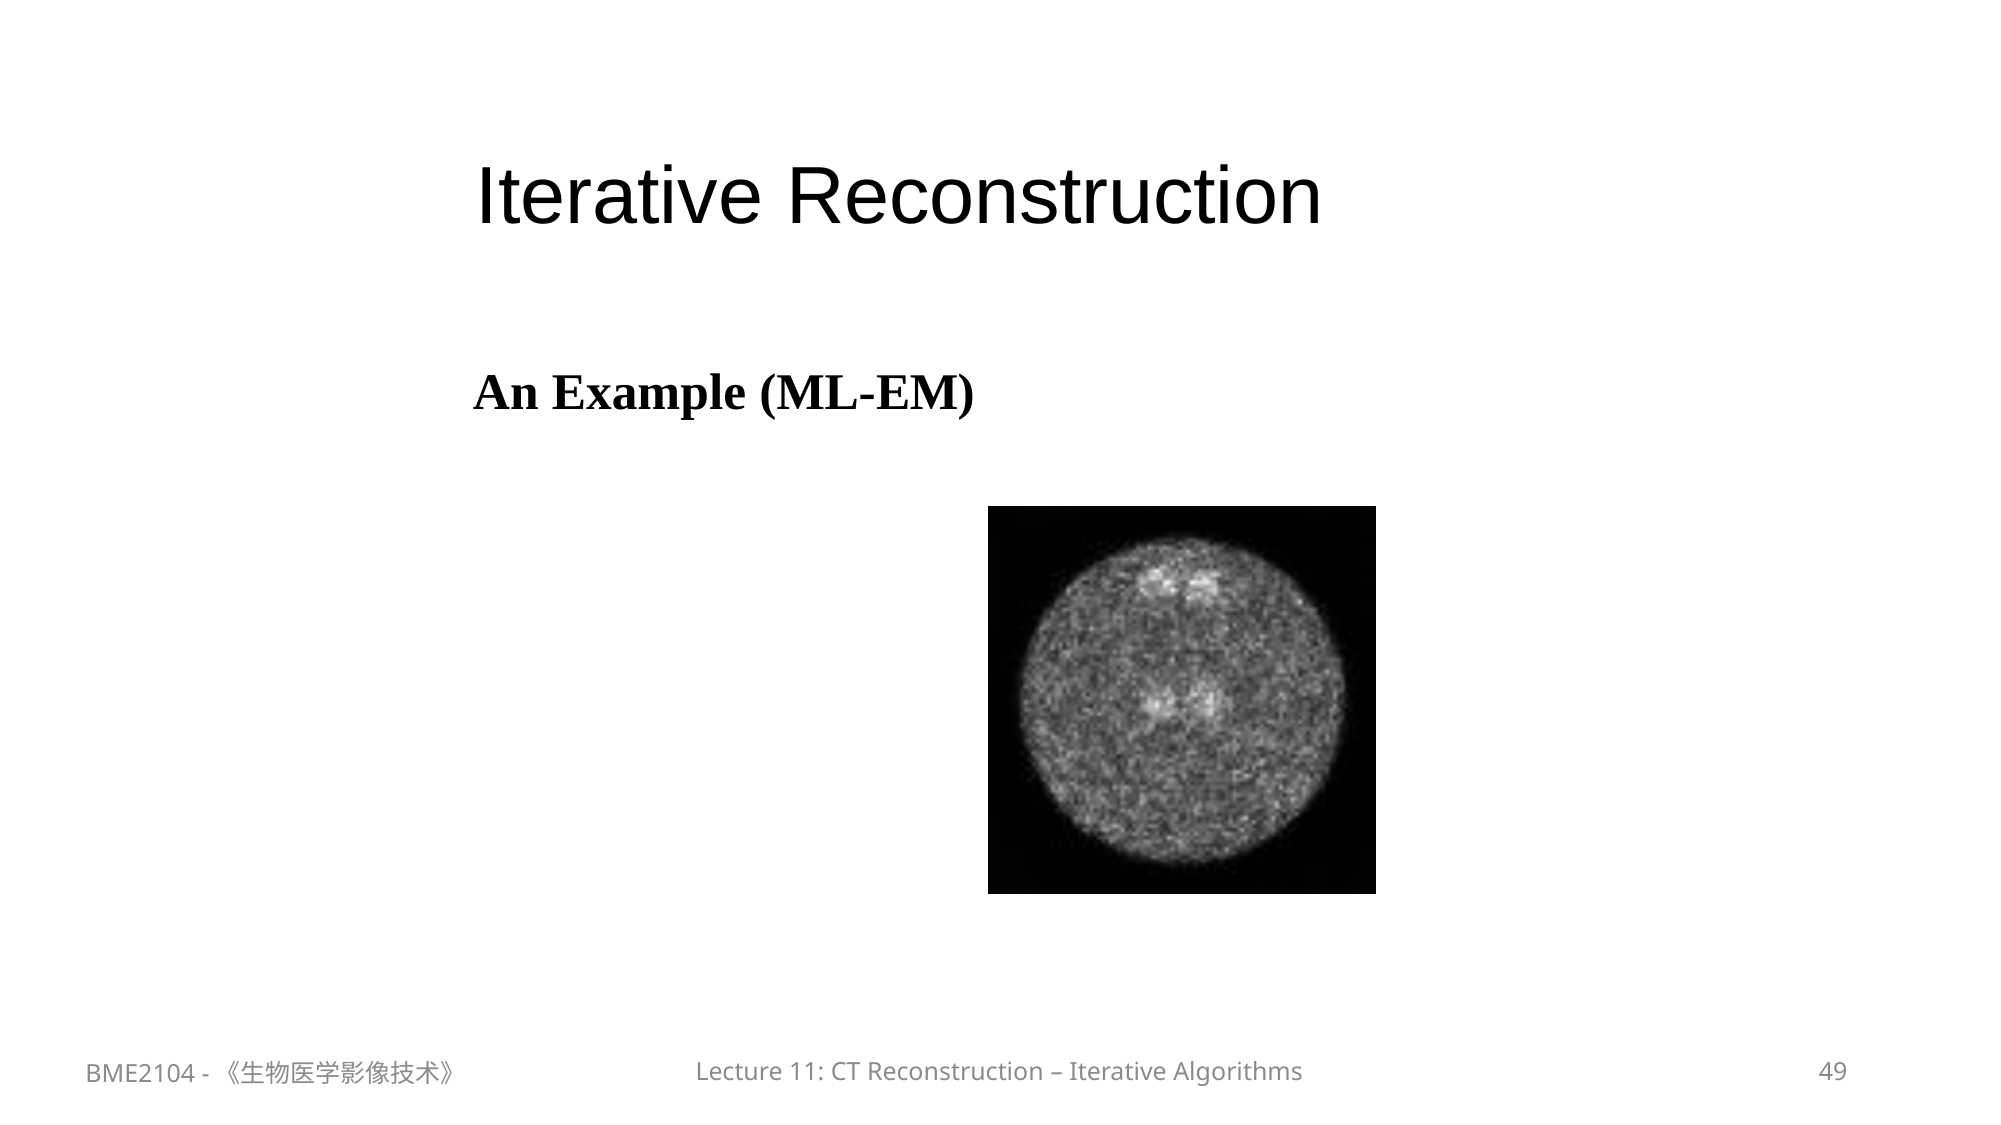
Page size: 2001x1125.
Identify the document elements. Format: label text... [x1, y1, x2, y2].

picture [988, 506, 1376, 895]
footer Lecture 11: CT Reconstruction – Iterative Algorithms [662, 1042, 1338, 1103]
slide_number BME2104 -《生物医学影像技术》 [70, 1042, 619, 1103]
text_box An Example (ML-EM) [471, 356, 978, 420]
text_box Iterative Reconstruction [473, 140, 1328, 240]
slide_number 49 [1412, 1042, 1863, 1103]
